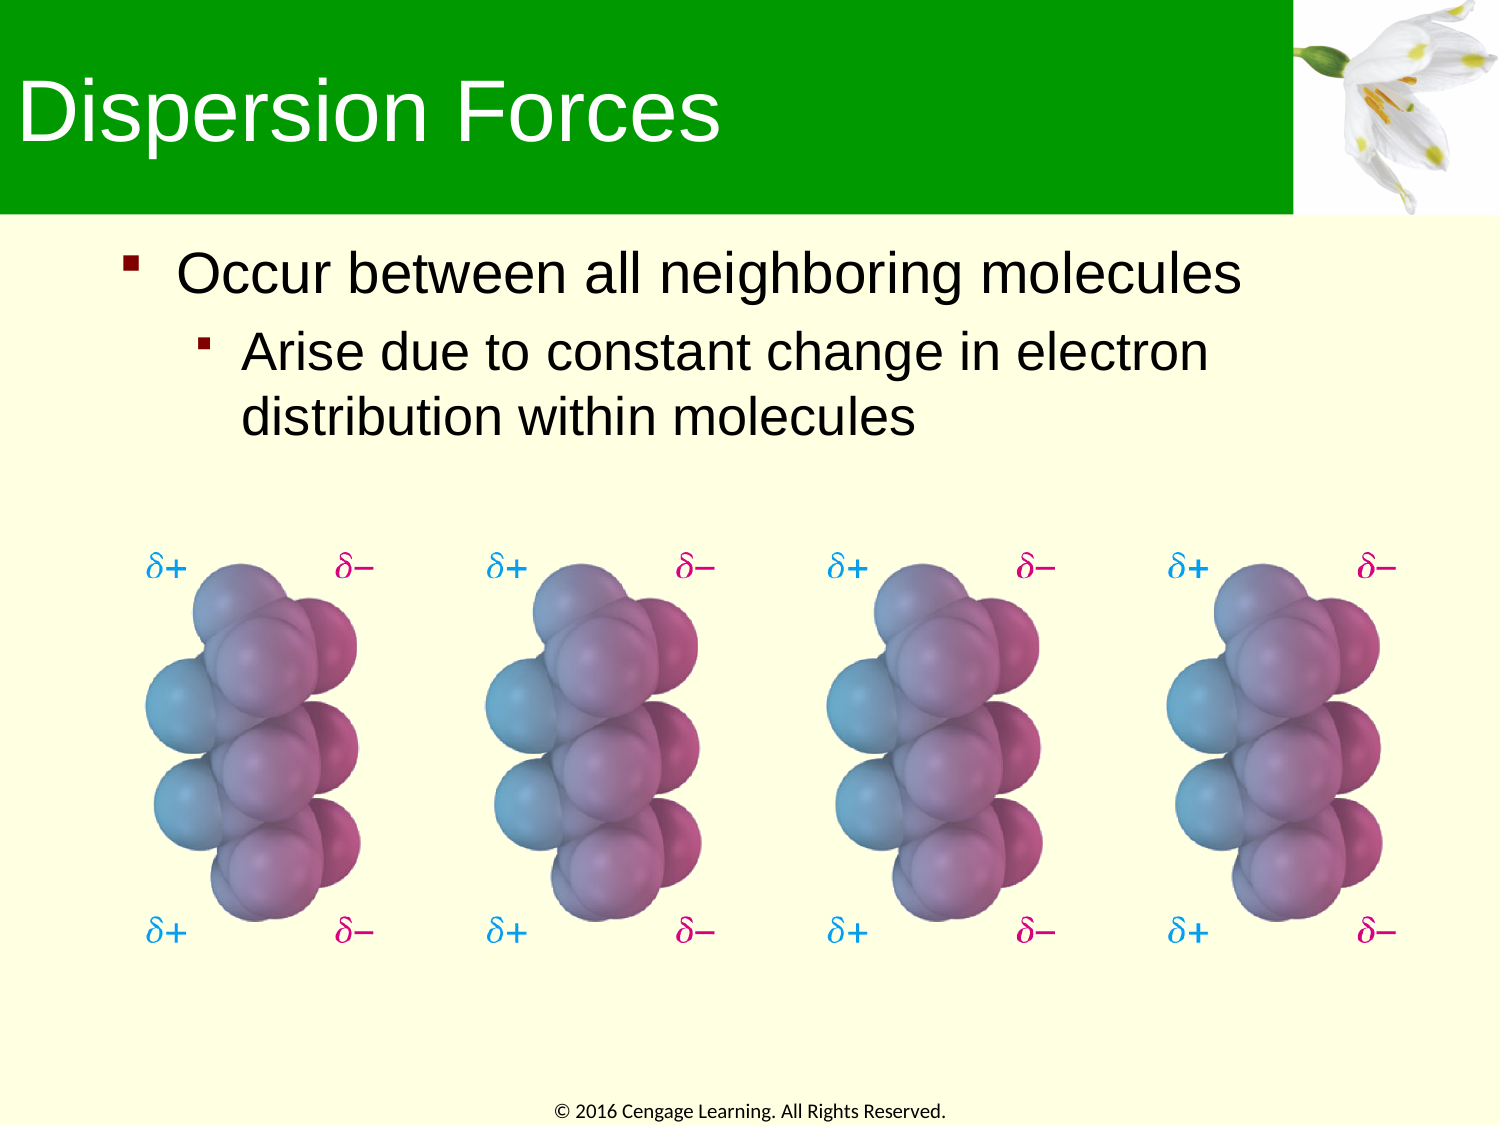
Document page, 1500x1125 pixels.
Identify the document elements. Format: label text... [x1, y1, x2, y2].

picture [124, 537, 1404, 952]
title Dispersion Forces [0, 0, 1288, 213]
list Occur between all neighboring molecules Arise due to constant change in electron distribution within molecules [103, 227, 1450, 1065]
picture [1293, 0, 1500, 215]
